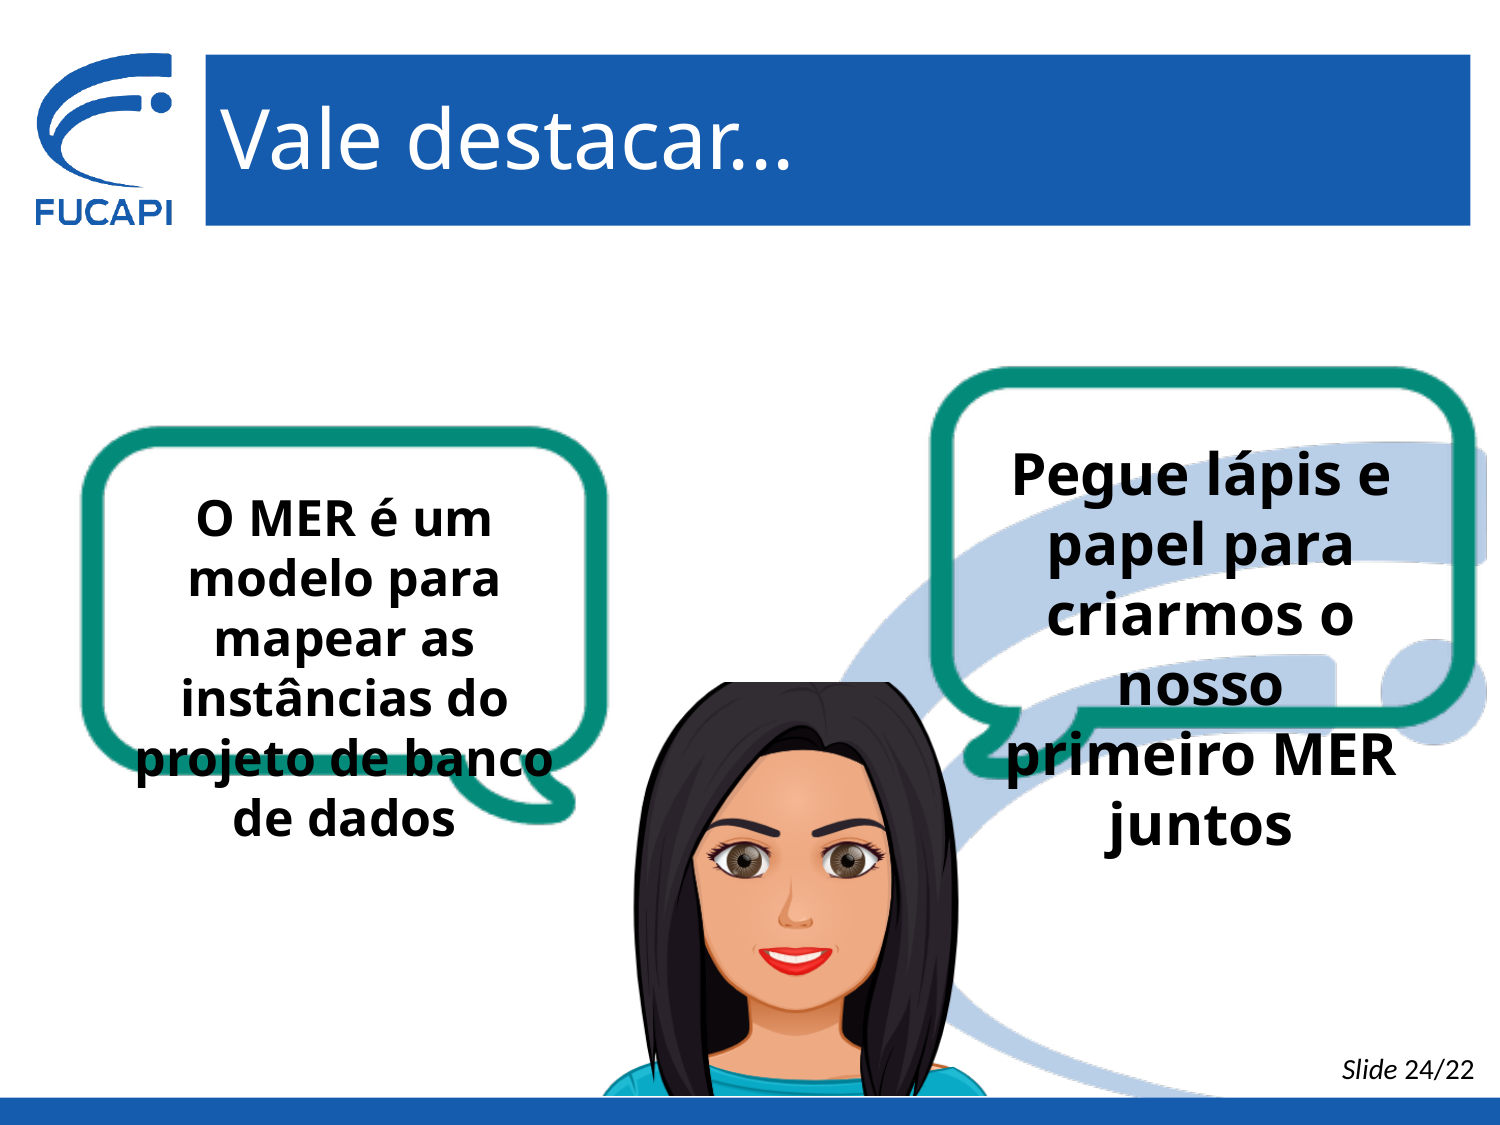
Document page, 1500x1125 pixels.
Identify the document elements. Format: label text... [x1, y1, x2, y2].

picture [58, 301, 1500, 1097]
picture [8, 27, 206, 257]
title Vale destacar... [205, 54, 1468, 232]
